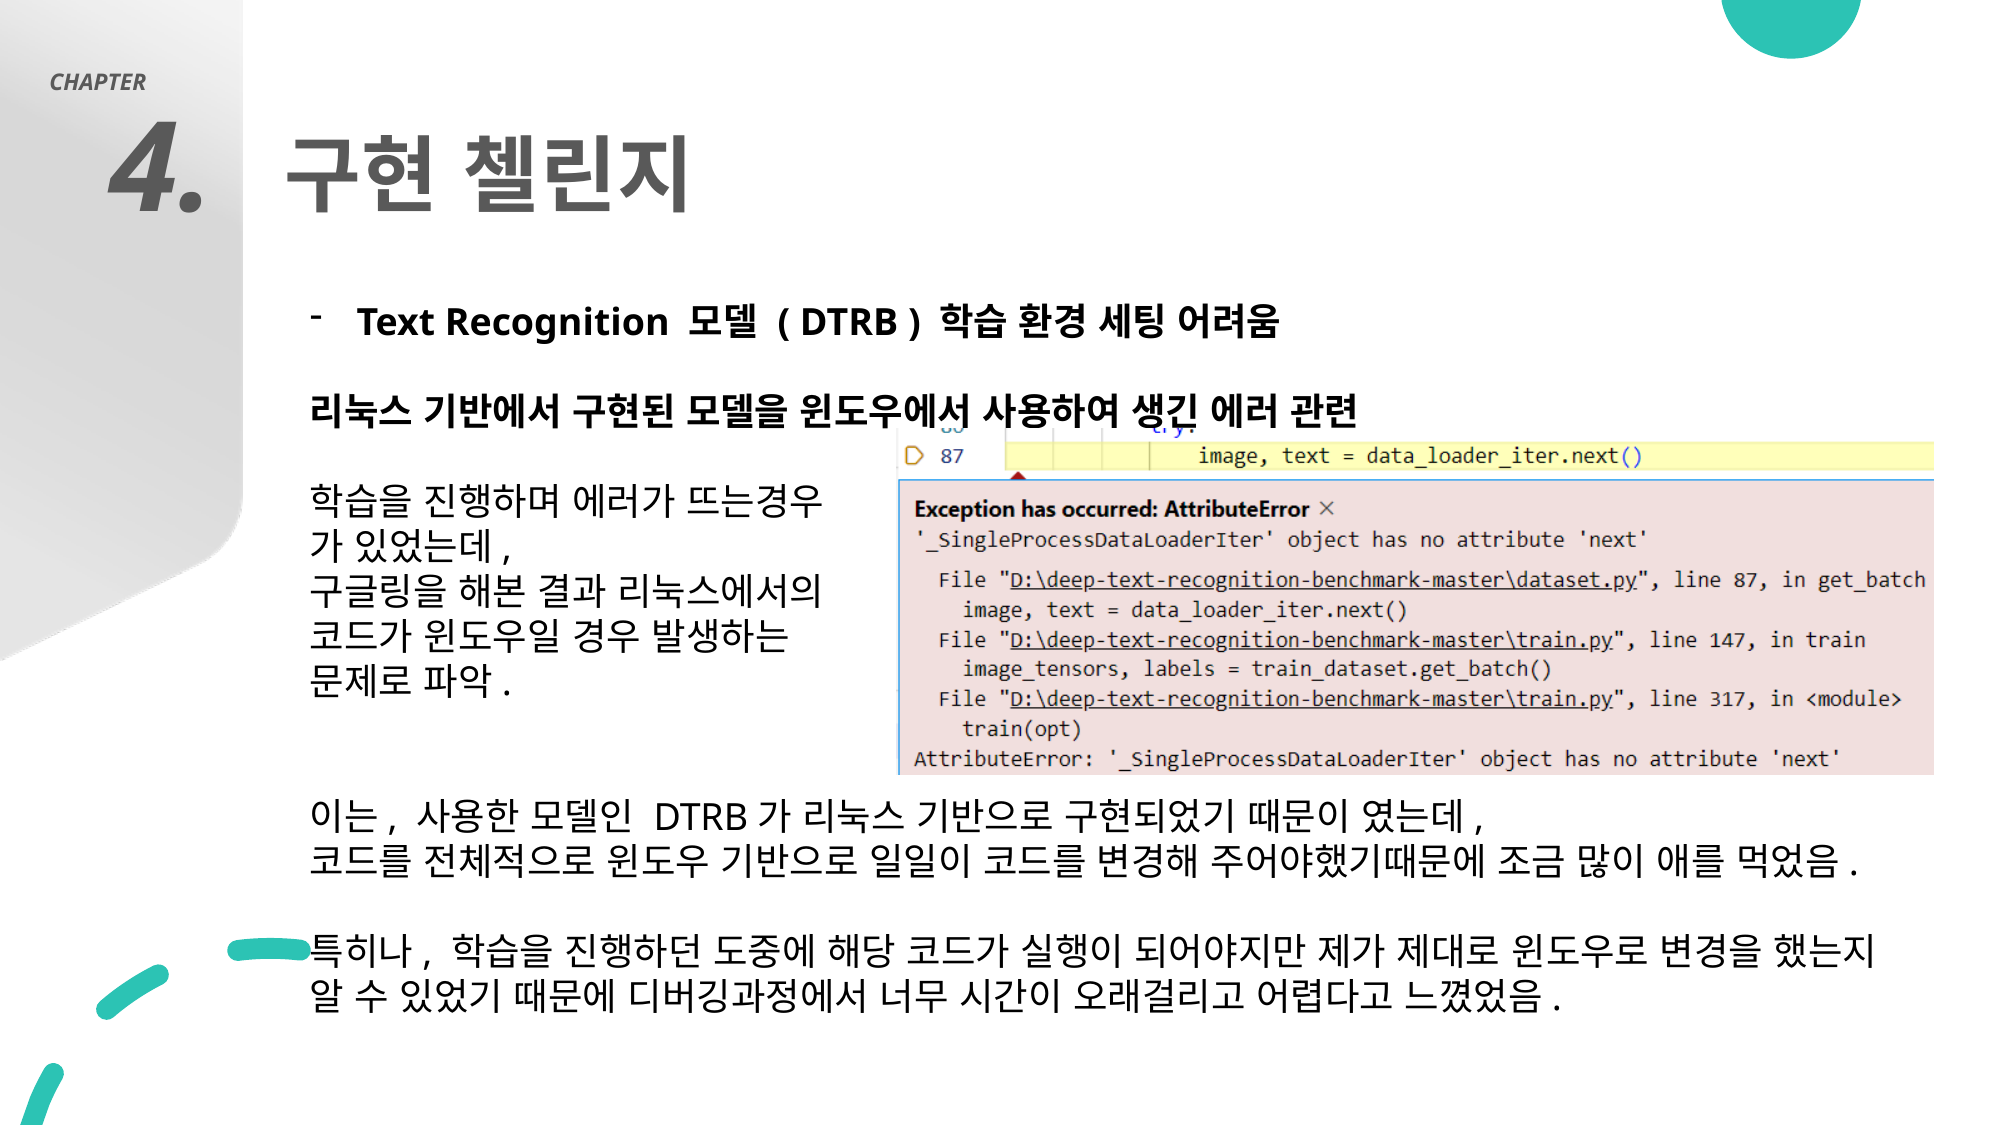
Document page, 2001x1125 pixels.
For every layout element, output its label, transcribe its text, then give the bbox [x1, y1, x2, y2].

text_box Text Recognition 모델 ( DTRB ) 학습 환경 세팅 어려움 리눅스 기반에서 구현된 모델을 윈도우에서 사용하여 생긴 에러 관련 학습을 진행하며 에러가 뜨는경우 가 있었는데, 구글링을 해본 결과 리눅스에서의 코드가 윈도우일 경우 발생하는 문제로 파악. 이는, 사용한 모델인 DTRB가 리눅스 기반으로 구현되었기 때문이 였는데, 코드를 전체적으로 윈도우 기반으로 일일이 코드를 변경해 주어야했기때문에 조금 많이 애를 먹었음. 특히나, 학습을 진행하던 도중에 해당 코드가 실행이 되어야지만 제가 제대로 윈도우로 변경을 했는지 알 수 있었기 때문에 디버깅과정에서 너무 시간이 오래걸리고 어렵다고 느꼈었음. [295, 290, 1895, 1125]
picture [896, 428, 1934, 775]
text_box 4. [243, 79, 253, 245]
title 구현 첼린지 [266, 59, 1748, 278]
picture [0, 0, 243, 661]
